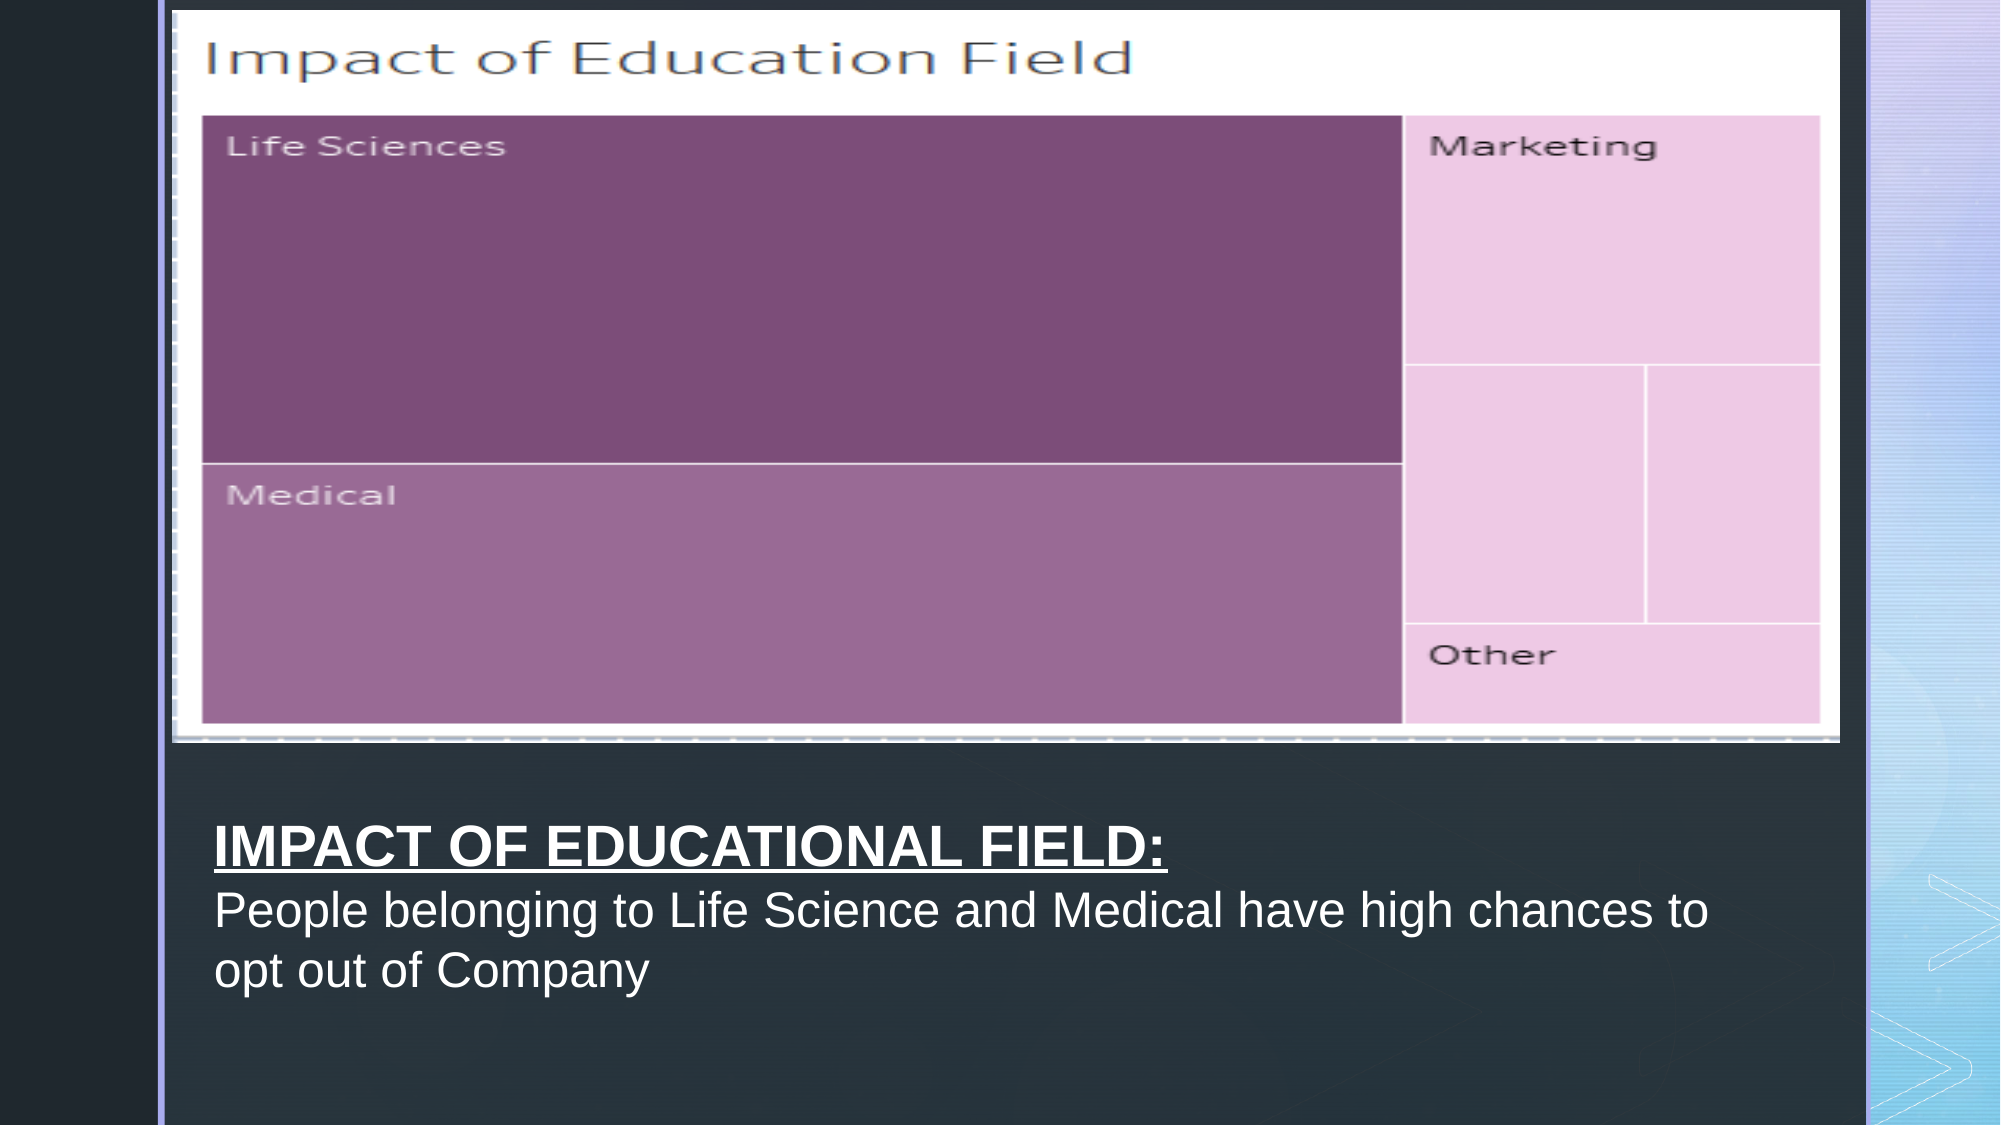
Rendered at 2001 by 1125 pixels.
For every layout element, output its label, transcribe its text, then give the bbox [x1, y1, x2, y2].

picture [1871, 0, 2001, 1125]
picture [171, 10, 1840, 743]
text_box IMPACT OF EDUCATIONAL FIELD: People belonging to Life Science and Medical have high chances to opt out of Company [198, 800, 1771, 1006]
